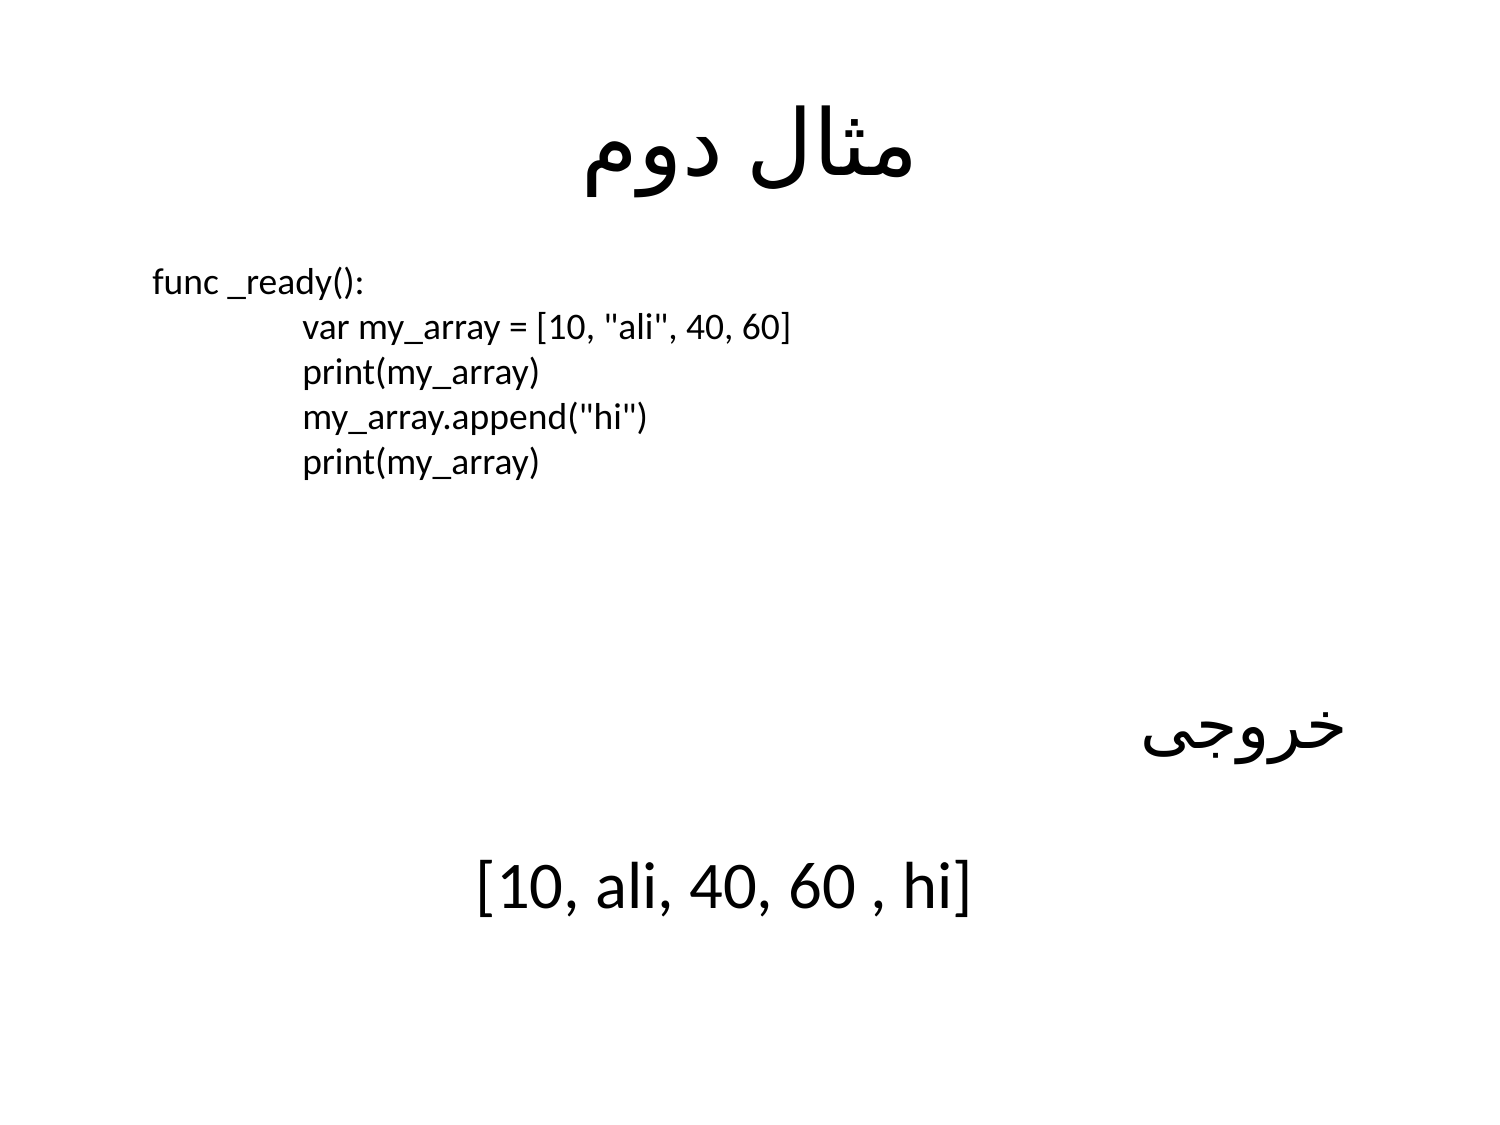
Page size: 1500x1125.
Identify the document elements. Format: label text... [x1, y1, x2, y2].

text_box خروجی [10, ali, 40, 60 , hi] [87, 674, 1363, 930]
text_box func _ready(): var my_array = [10, "ali", 40, 60] print(my_array) my_array.append("hi") print(my_array) [137, 249, 1313, 490]
title مثال دوم [75, 45, 1425, 233]
